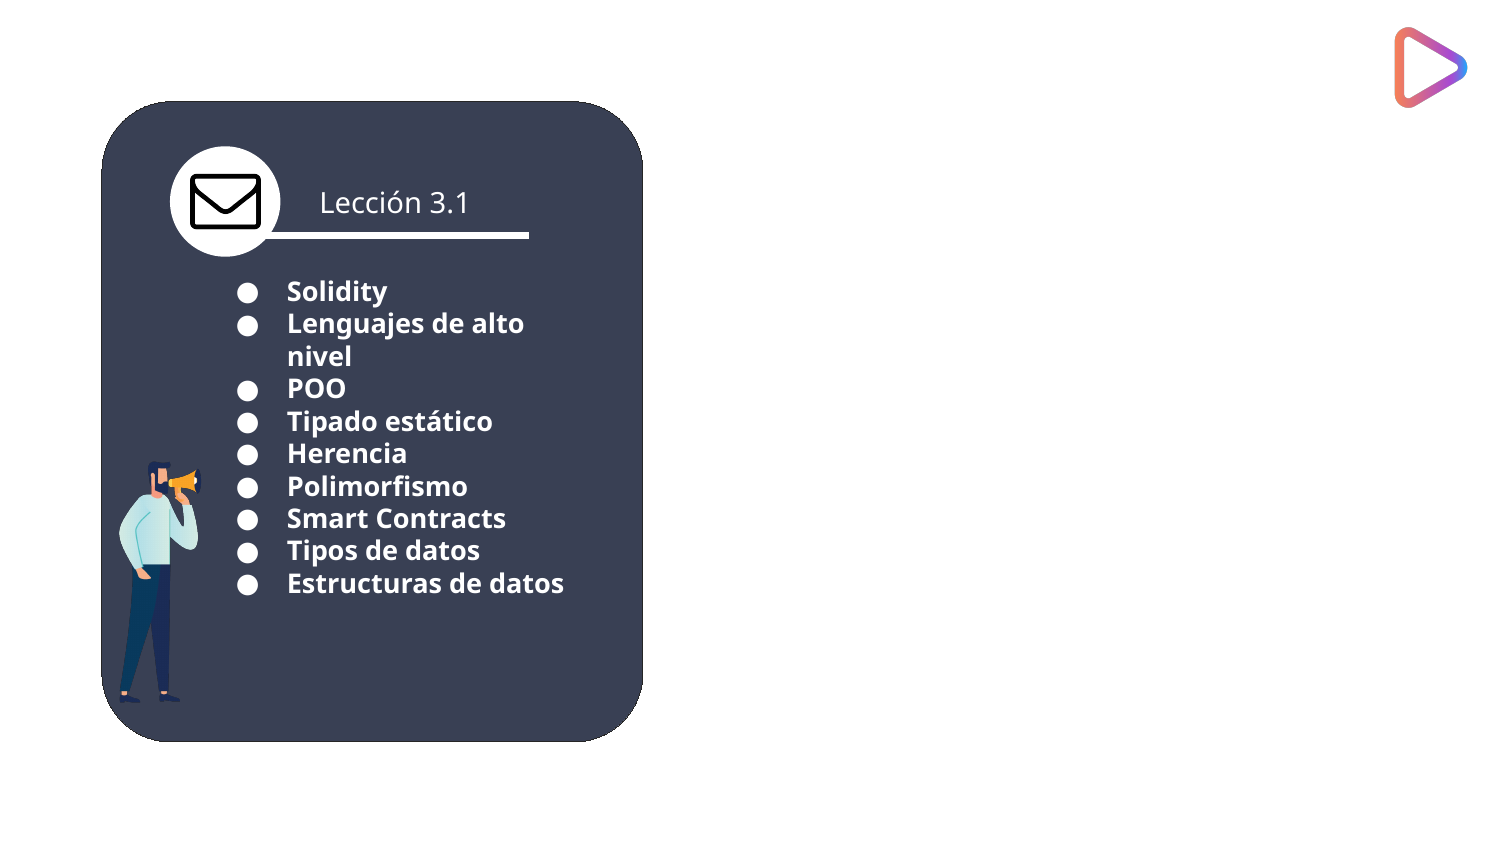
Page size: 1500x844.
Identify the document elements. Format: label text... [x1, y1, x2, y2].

text_box Solidity Lenguajes de alto nivel POO Tipado estático Herencia Polimorfismo Smart Contracts Tipos de datos Estructuras de datos [196, 258, 599, 712]
picture [32, 445, 286, 729]
text_box [191, 245, 260, 257]
text_box [169, 146, 281, 240]
text_box Lección 3.1 [304, 169, 571, 235]
picture [1387, 24, 1474, 111]
text_box [101, 101, 643, 742]
picture [189, 166, 261, 237]
